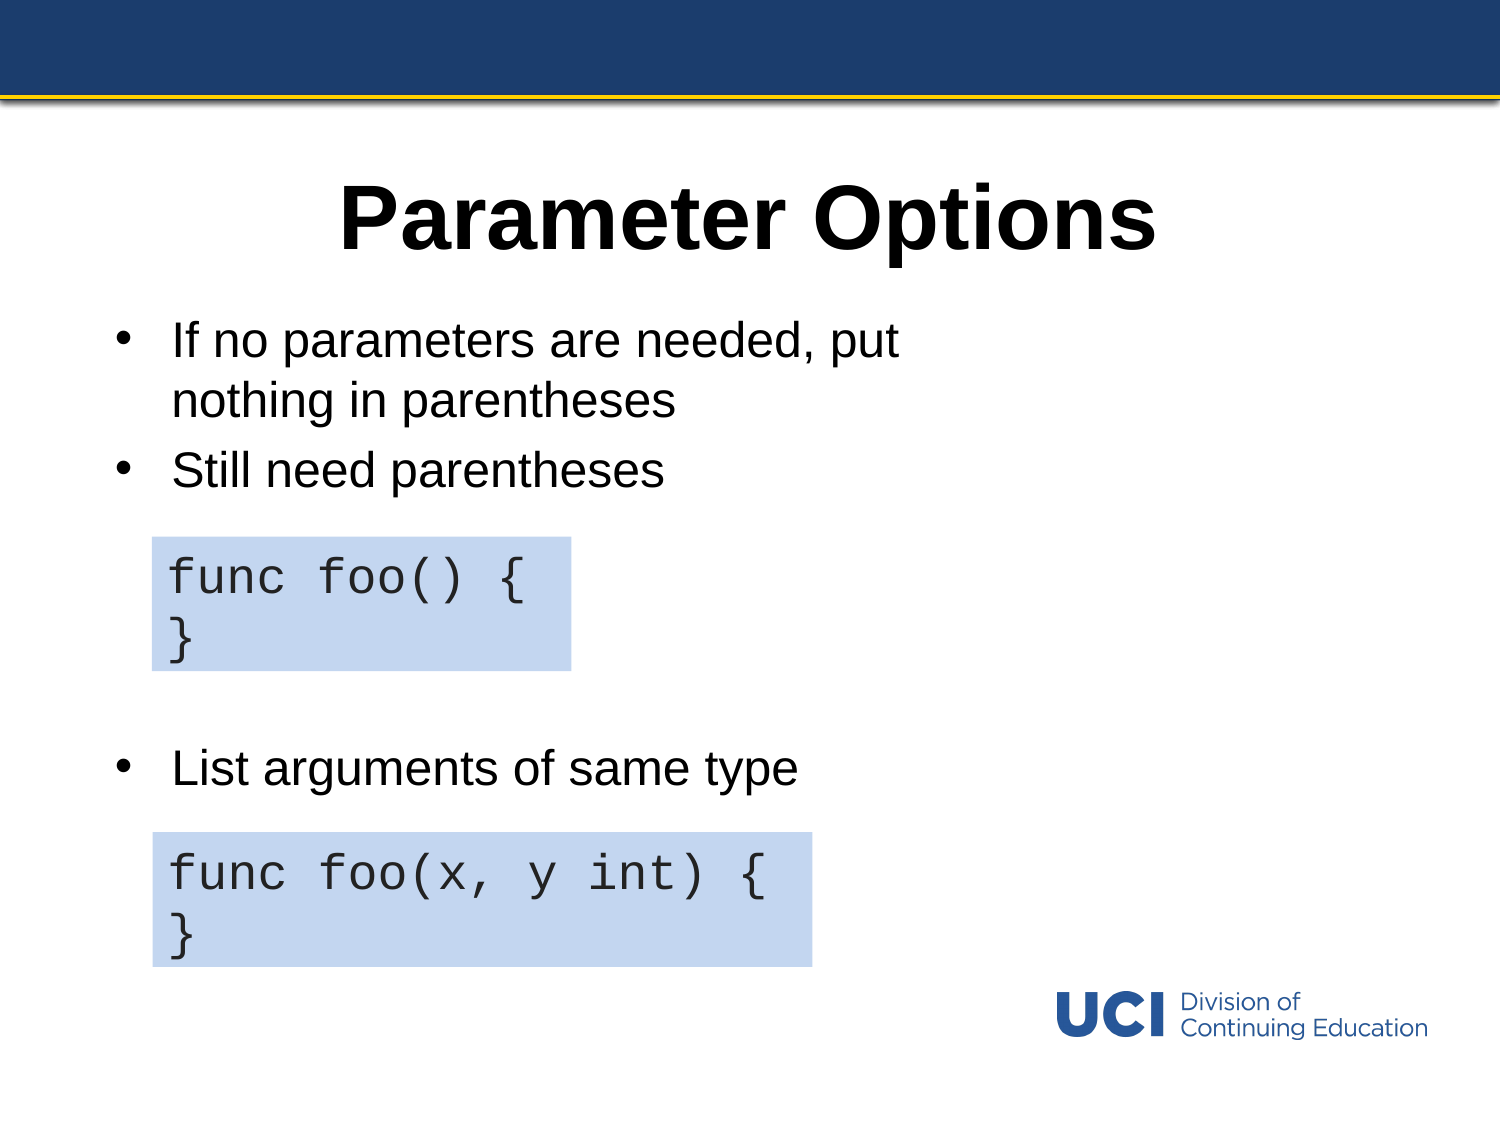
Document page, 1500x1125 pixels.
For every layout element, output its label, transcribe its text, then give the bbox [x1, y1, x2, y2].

text_box func foo(x, y int) { } [152, 832, 813, 967]
text_box List arguments of same type [99, 727, 925, 803]
picture [1057, 991, 1427, 1040]
text_box If no parameters are needed, put nothing in parentheses Still need parentheses [99, 299, 925, 505]
title Parameter Options [319, 111, 1179, 315]
text_box func foo() { } [151, 536, 572, 672]
